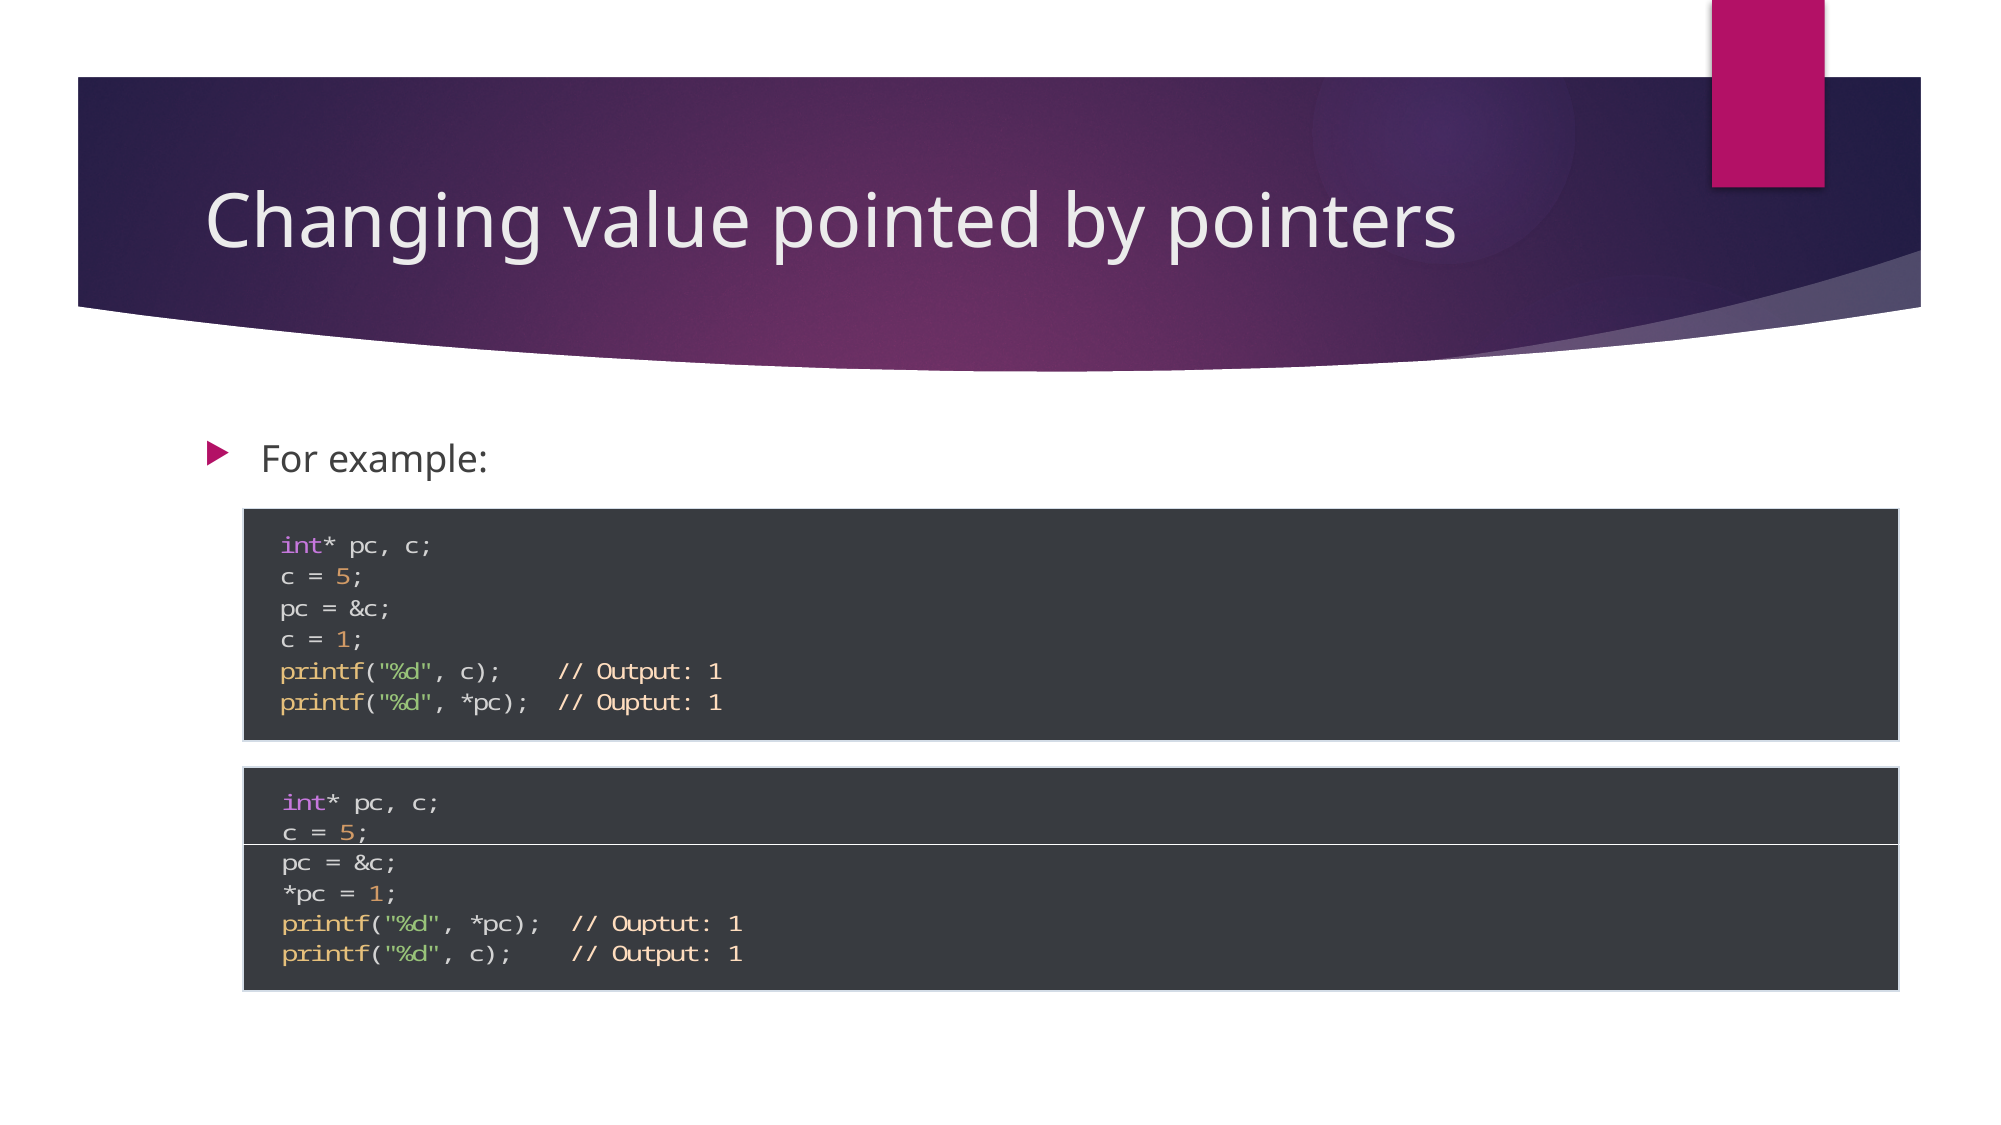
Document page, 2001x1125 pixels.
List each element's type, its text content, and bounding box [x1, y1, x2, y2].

title Changing value pointed by pointers [189, 159, 1627, 276]
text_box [241, 499, 1901, 757]
list For example: [189, 427, 1638, 988]
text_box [241, 757, 1901, 1038]
